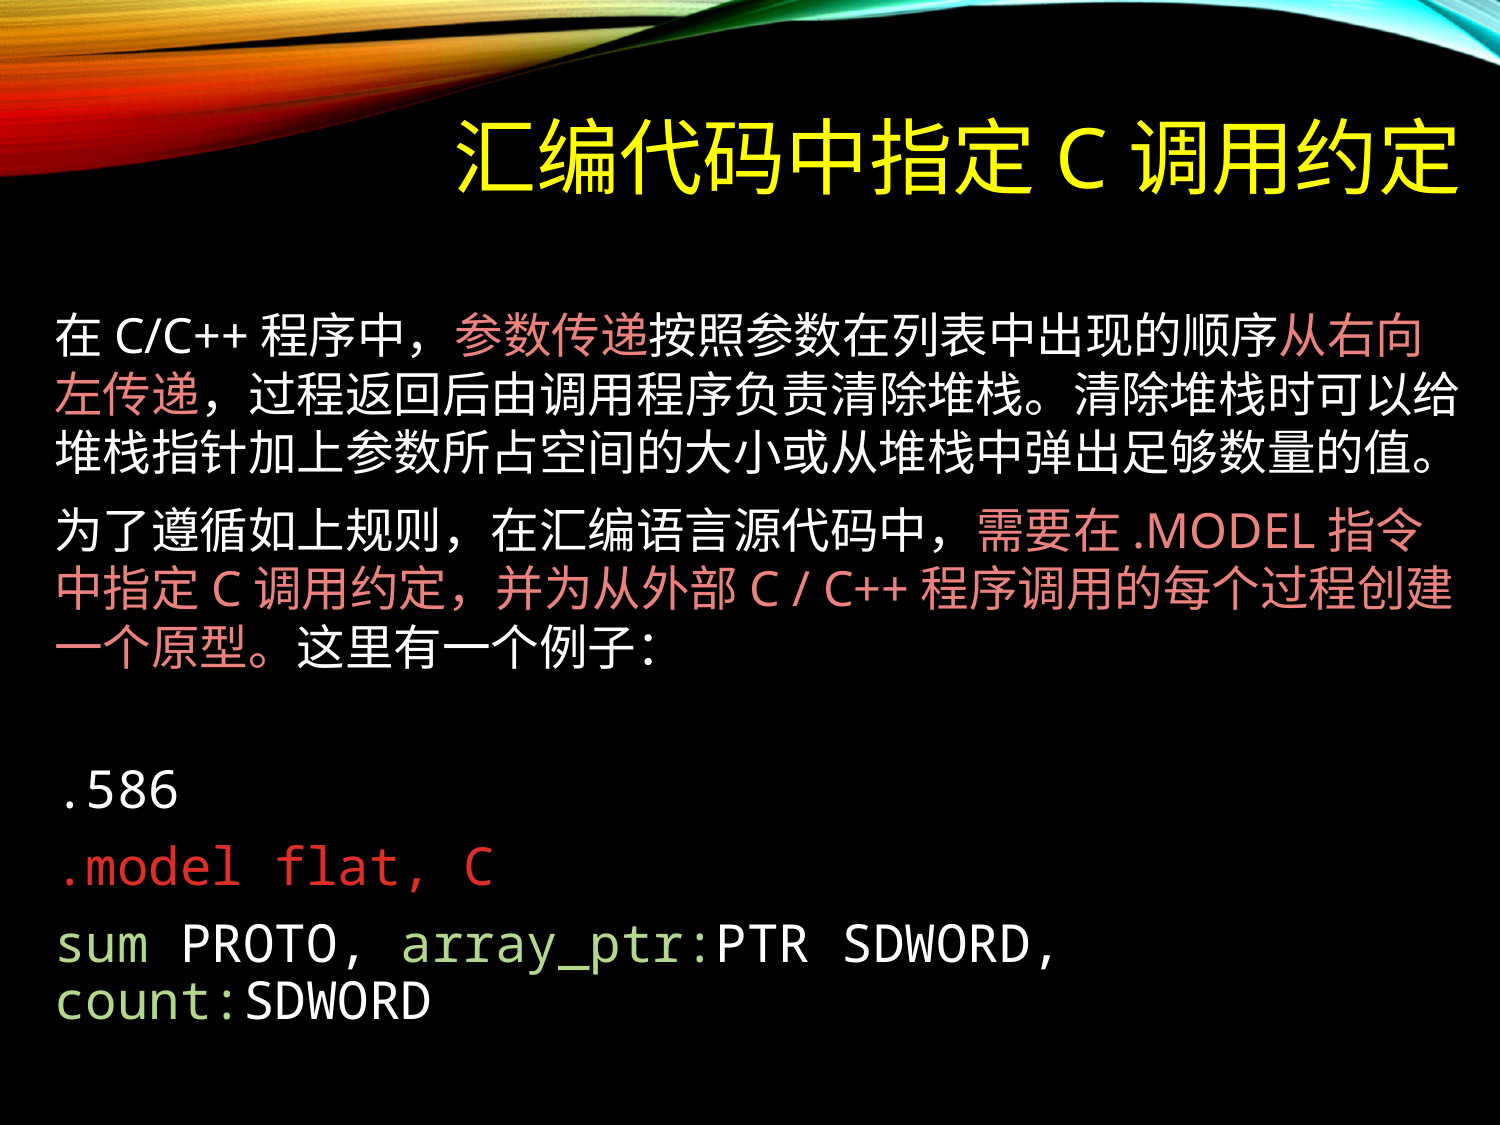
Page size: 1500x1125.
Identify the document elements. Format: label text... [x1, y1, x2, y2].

list 在C/C++程序中，参数传递按照参数在列表中出现的顺序从右向左传递，过程返回后由调用程序负责清除堆栈。清除堆栈时可以给堆栈指针加上参数所占空间的大小或从堆栈中弹出足够数量的值。 为了遵循如上规则，在汇编语言源代码中，需要在.MODEL指令中指定C调用约定，并为从外部C / C++程序调用的每个过程创建一个原型。这里有一个例子： .586 .model flat, C sum PROTO, array_ptr:PTR SDWORD, count:SDWORD [39, 298, 1477, 1096]
title 汇编代码中指定C调用约定 [153, 55, 1477, 268]
picture [0, 0, 1500, 178]
